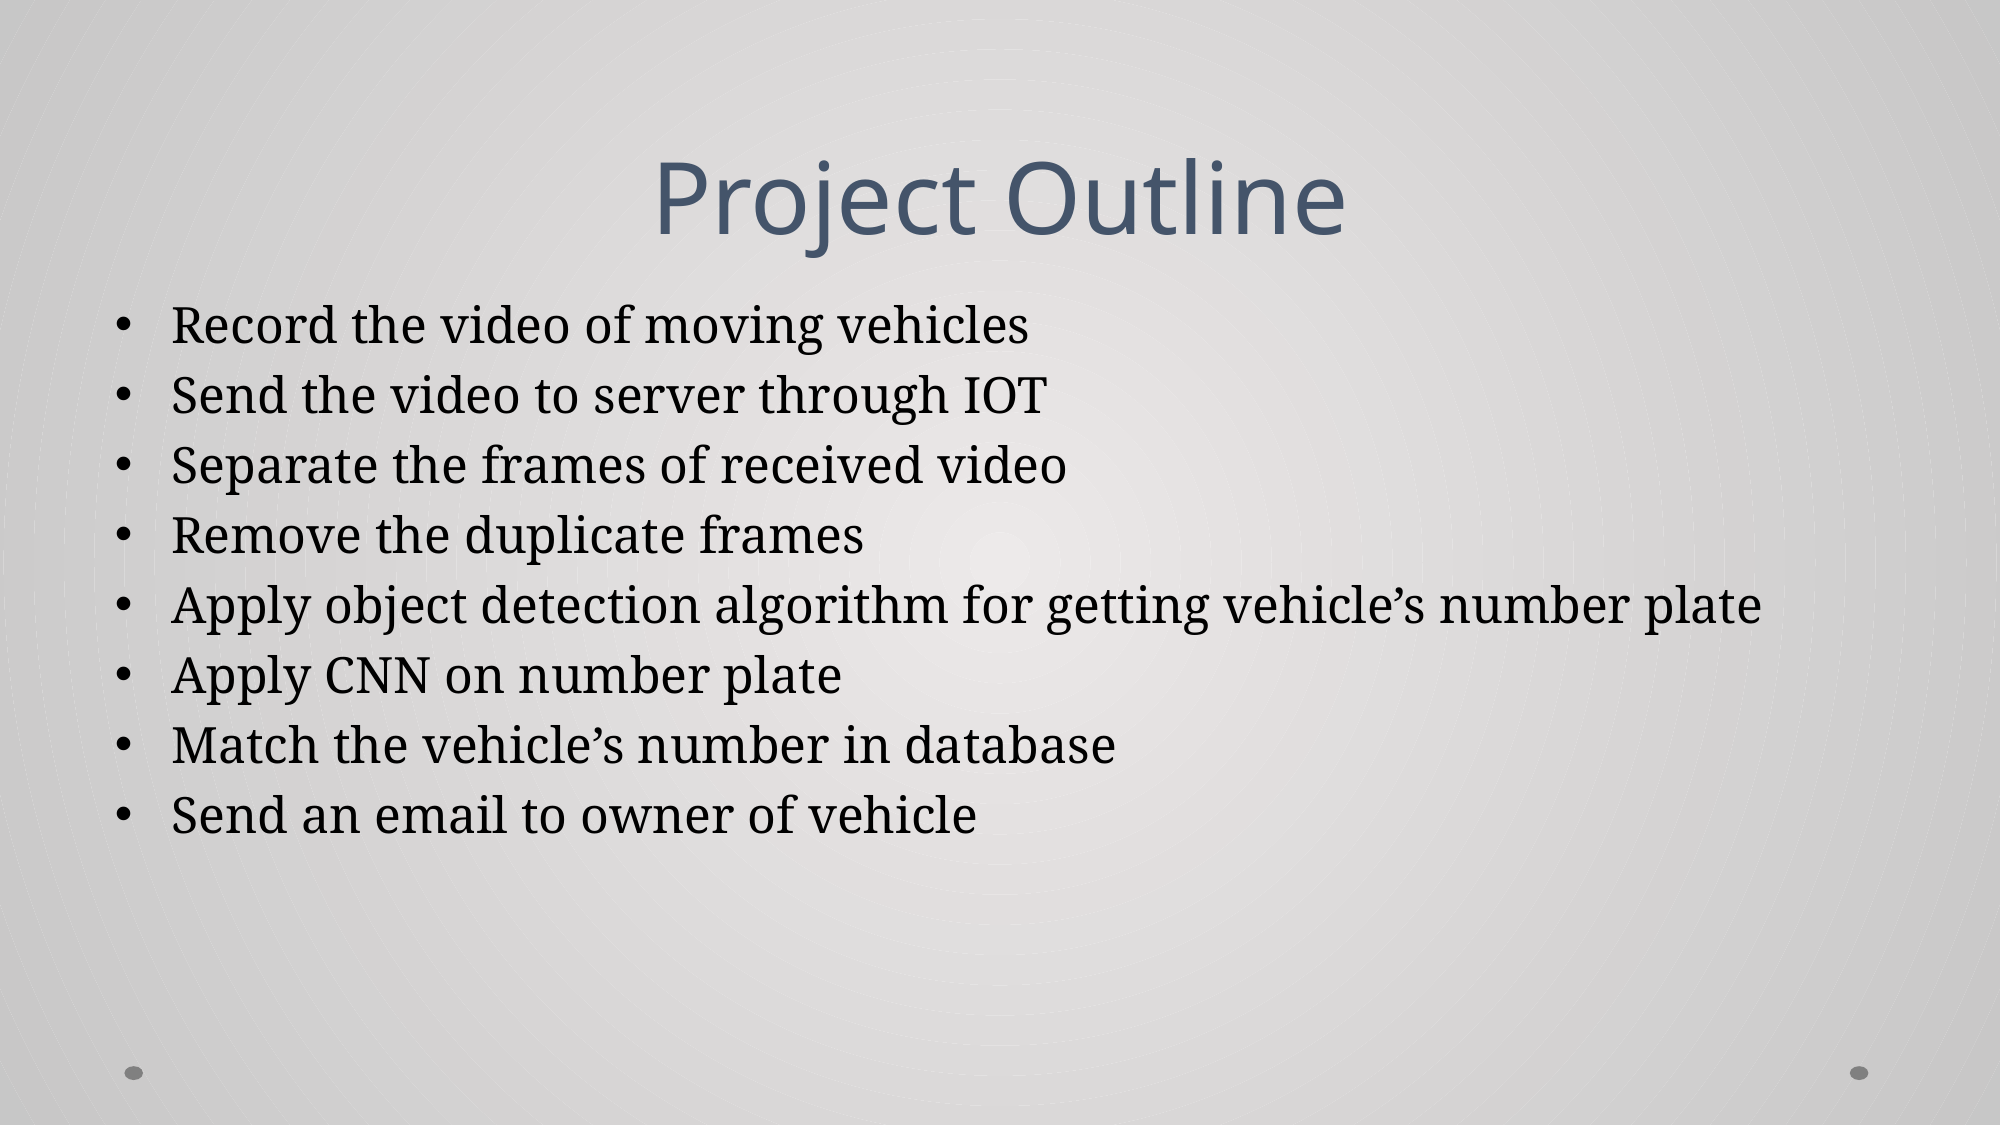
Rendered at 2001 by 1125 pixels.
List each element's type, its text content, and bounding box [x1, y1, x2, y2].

title Project Outline [99, 0, 1900, 263]
list Record the video of moving vehicles Send the video to server through IOT Separate the frames of received video Remove the duplicate frames Apply object detection algorithm for getting vehicle’s number plate Apply CNN on number plate Match the vehicle’s number in database Send an email to owner of vehicle [99, 285, 1900, 1029]
